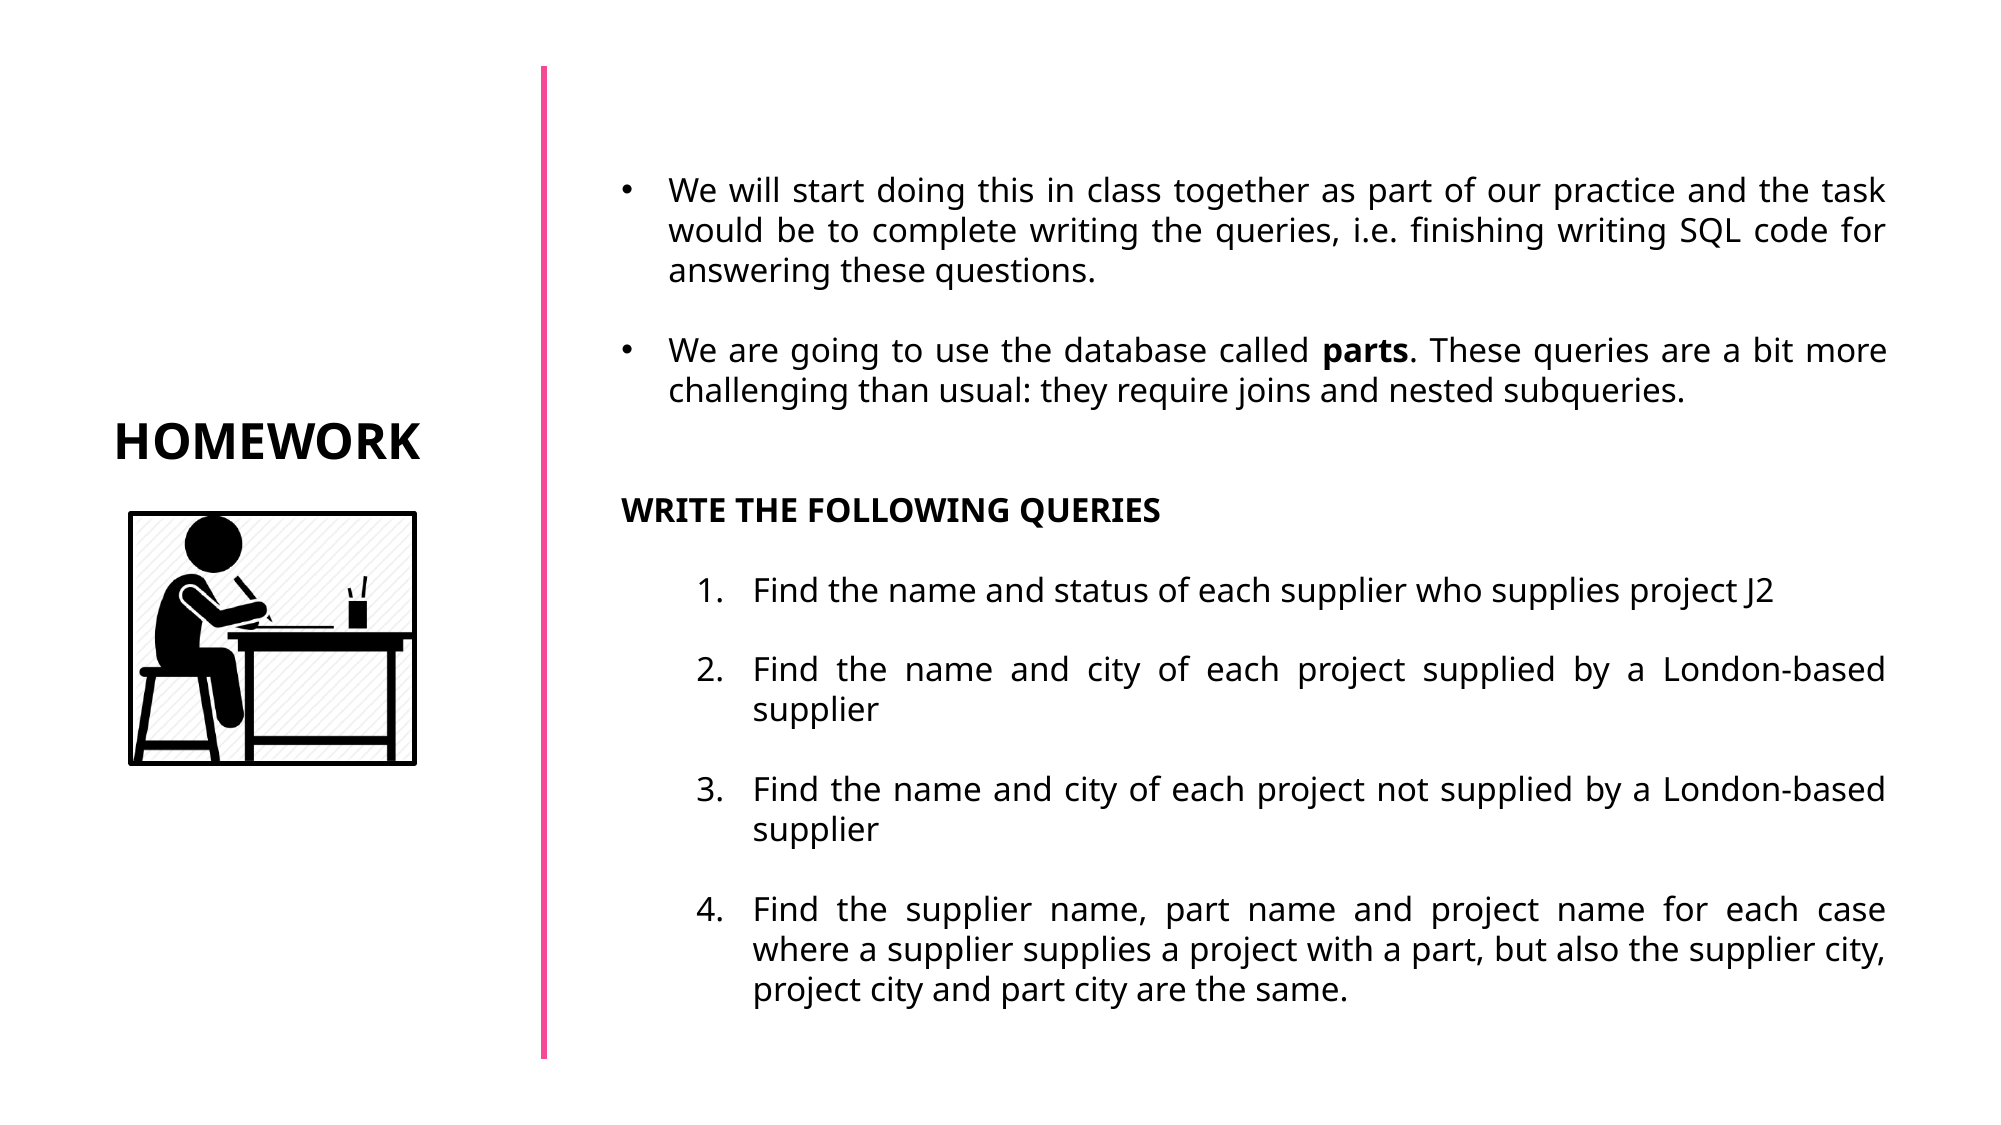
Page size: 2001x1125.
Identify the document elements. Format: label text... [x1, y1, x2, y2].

text_box We will start doing this in class together as part of our practice and the task would be to complete writing the queries, i.e. finishing writing SQL code for answering these questions. We are going to use the database called parts. These queries are a bit more challenging than usual: they require joins and nested subqueries. WRITE THE FOLLOWING QUERIES Find the name and status of each supplier who supplies project J2 Find the name and city of each project supplied by a London-based supplier Find the name and city of each project not supplied by a London-based supplier Find the supplier name, part name and project name for each case where a supplier supplies a project with a part, but also the supplier city, project city and part city are the same. [606, 162, 1904, 1056]
title HOMEWORK [30, 353, 504, 534]
picture [133, 515, 413, 762]
